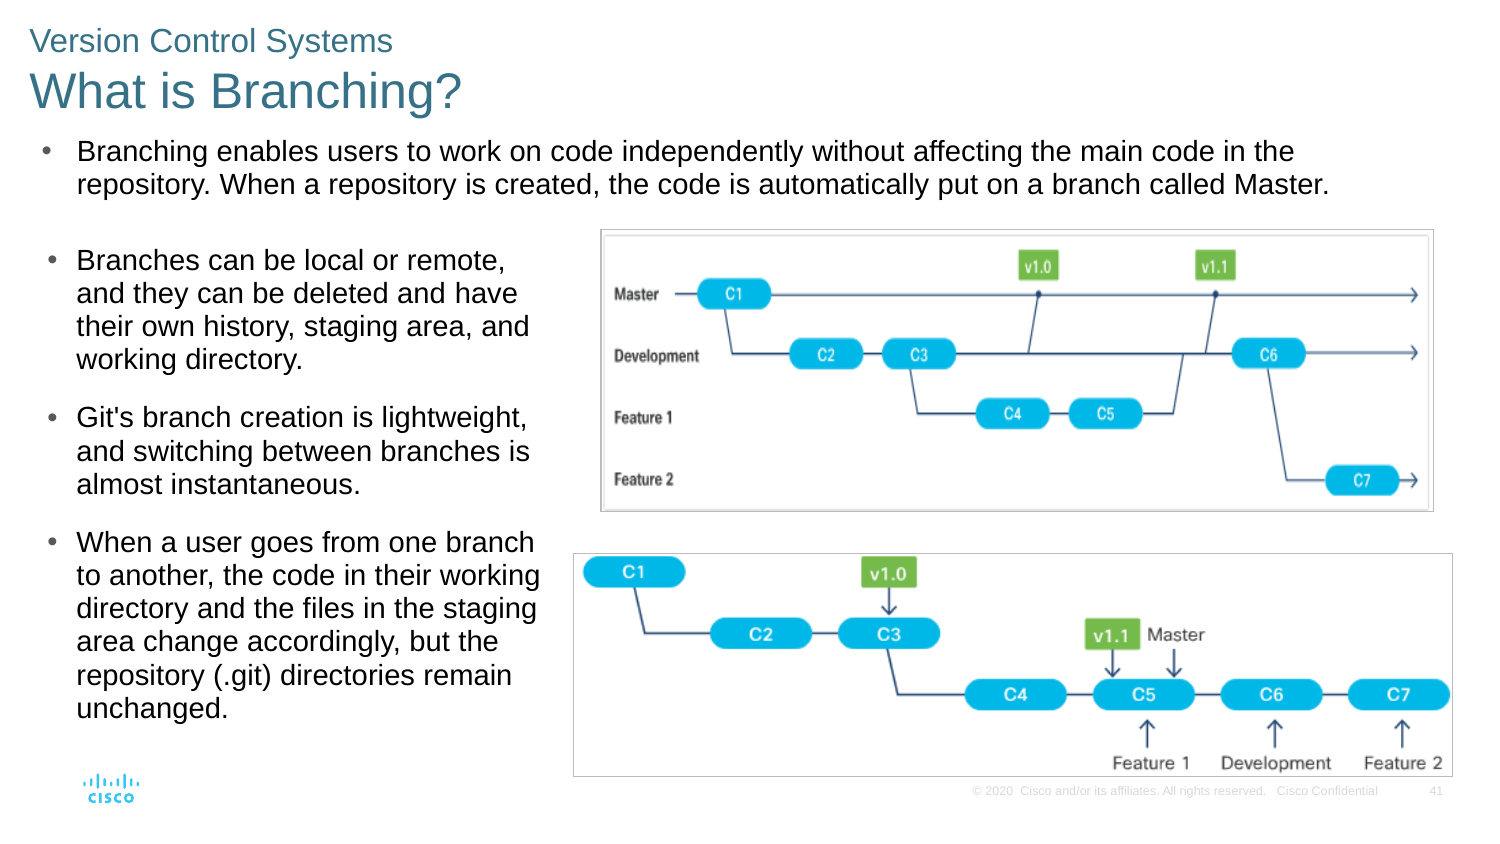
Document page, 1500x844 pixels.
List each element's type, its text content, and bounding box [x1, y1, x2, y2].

list Branches can be local or remote, and they can be deleted and have their own history, staging area, and working directory. Git's branch creation is lightweight, and switching between branches is almost instantaneous. When a user goes from one branch to another, the code in their working directory and the files in the staging area change accordingly, but the repository (.git) directories remain unchanged. [14, 235, 574, 462]
text_box Branching enables users to work on code independently without affecting the main code in the repository. When a repository is created, the code is automatically put on a branch called Master. [0, 127, 1460, 231]
picture [601, 230, 1433, 512]
picture [573, 553, 1453, 777]
title Version Control Systems What is Branching? [14, 6, 1327, 127]
